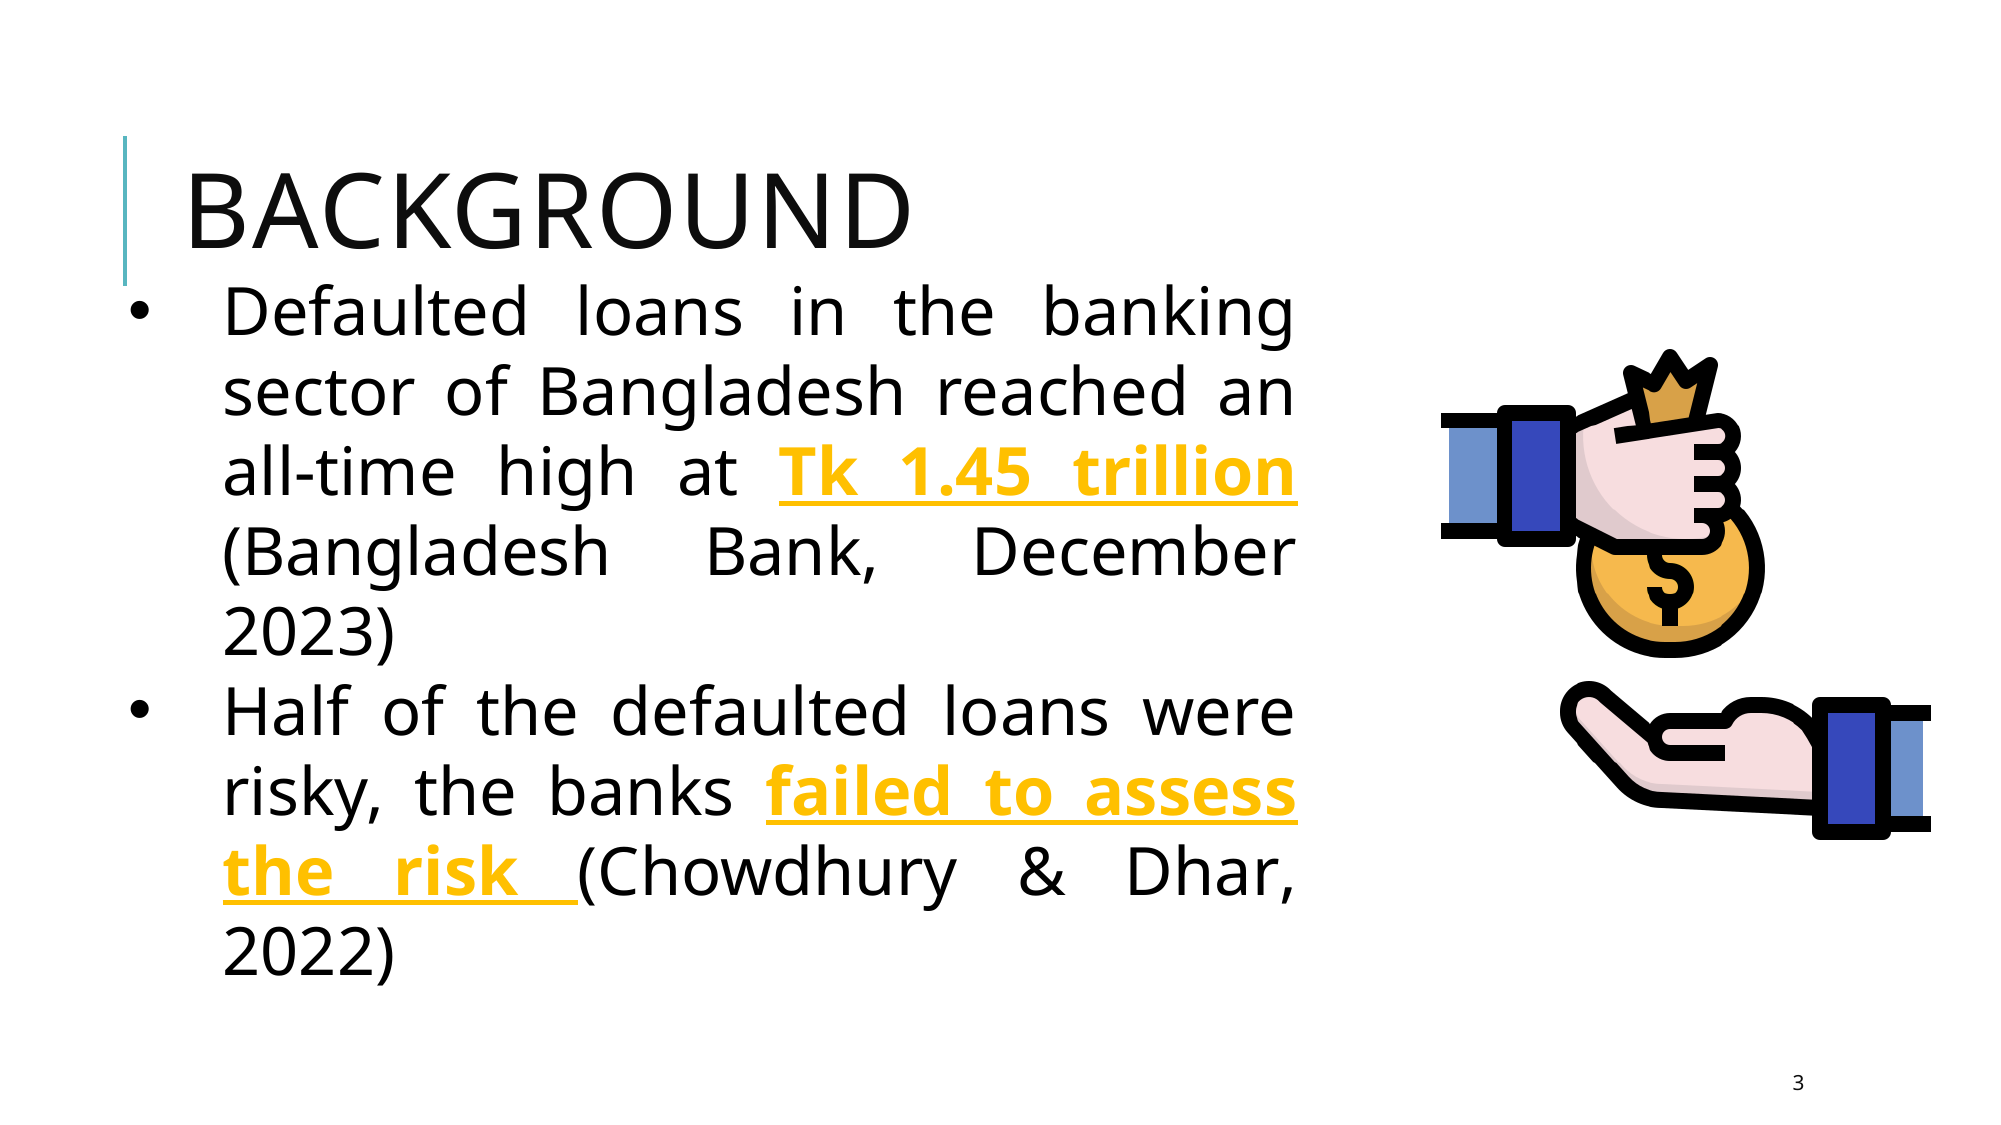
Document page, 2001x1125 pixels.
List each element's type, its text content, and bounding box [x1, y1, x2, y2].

title Background [168, 96, 1763, 342]
slide_number 3 [1777, 1061, 1938, 1107]
text_box Defaulted loans in the banking sector of Bangladesh reached an all-time high at Tk 1.45 trillion (Bangladesh Bank, December 2023) Half of the defaulted loans were risky, the banks failed to assess the risk (Chowdhury & Dhar, 2022) [113, 319, 1314, 939]
picture [1432, 341, 1938, 847]
